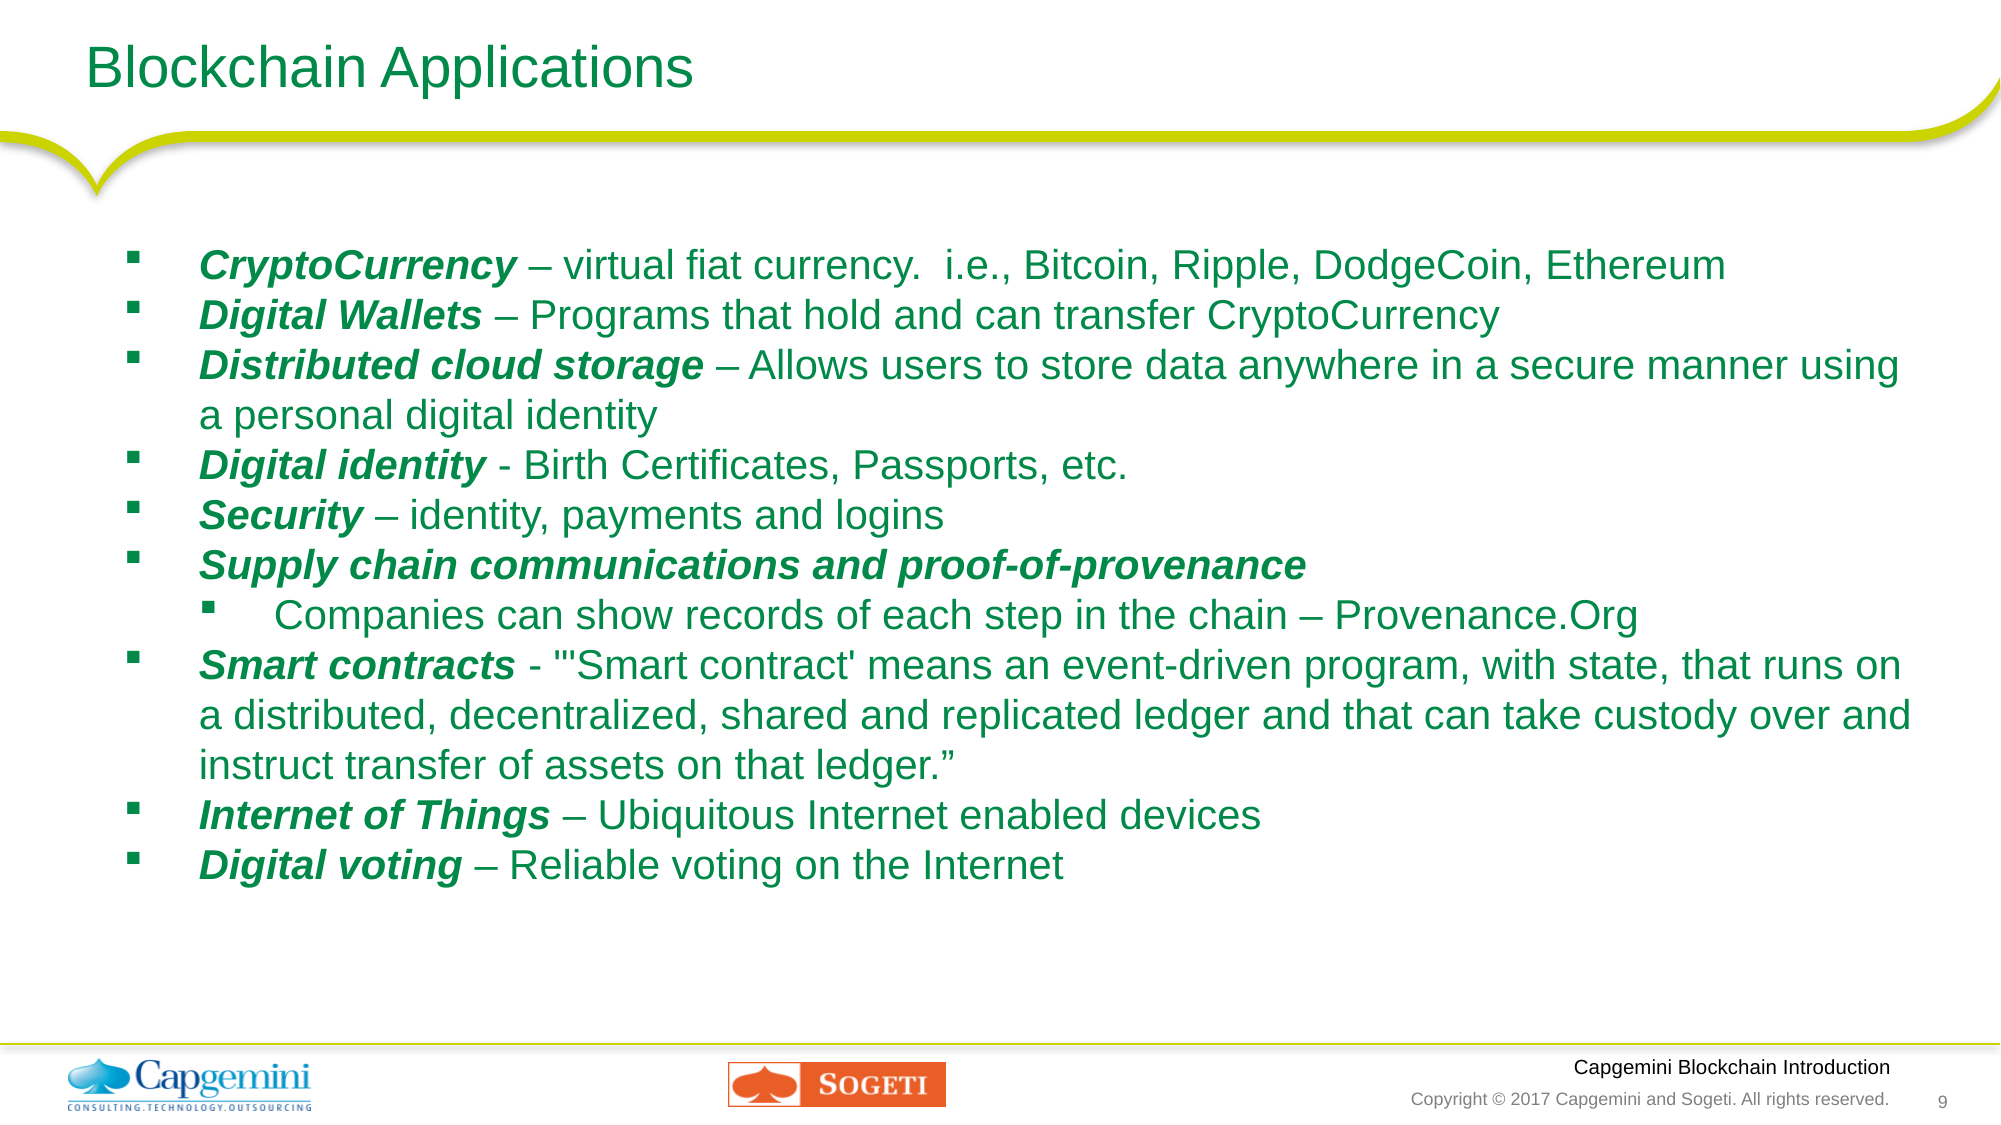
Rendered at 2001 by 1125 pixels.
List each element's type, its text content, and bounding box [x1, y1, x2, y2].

picture [728, 1062, 946, 1107]
text_box CryptoCurrency – virtual fiat currency. i.e., Bitcoin, Ripple, DodgeCoin, Ethereum Digital Wallets – Programs that hold and can transfer CryptoCurrency Distributed cloud storage – Allows users to store data anywhere in a secure manner using a personal digital identity Digital identity - Birth Certificates, Passports, etc. Security – identity, payments and logins Supply chain communications and proof-of-provenance Companies can show records of each step in the chain – Provenance.Org Smart contracts - "'Smart contract' means an event-driven program, with state, that runs on a distributed, decentralized, shared and replicated ledger and that can take custody over and instruct transfer of assets on that ledger.” Internet of Things – Ubiquitous Internet enabled devices Digital voting – Reliable voting on the Internet [109, 230, 1948, 931]
title Blockchain Applications [69, 0, 2000, 129]
picture [68, 1058, 311, 1111]
